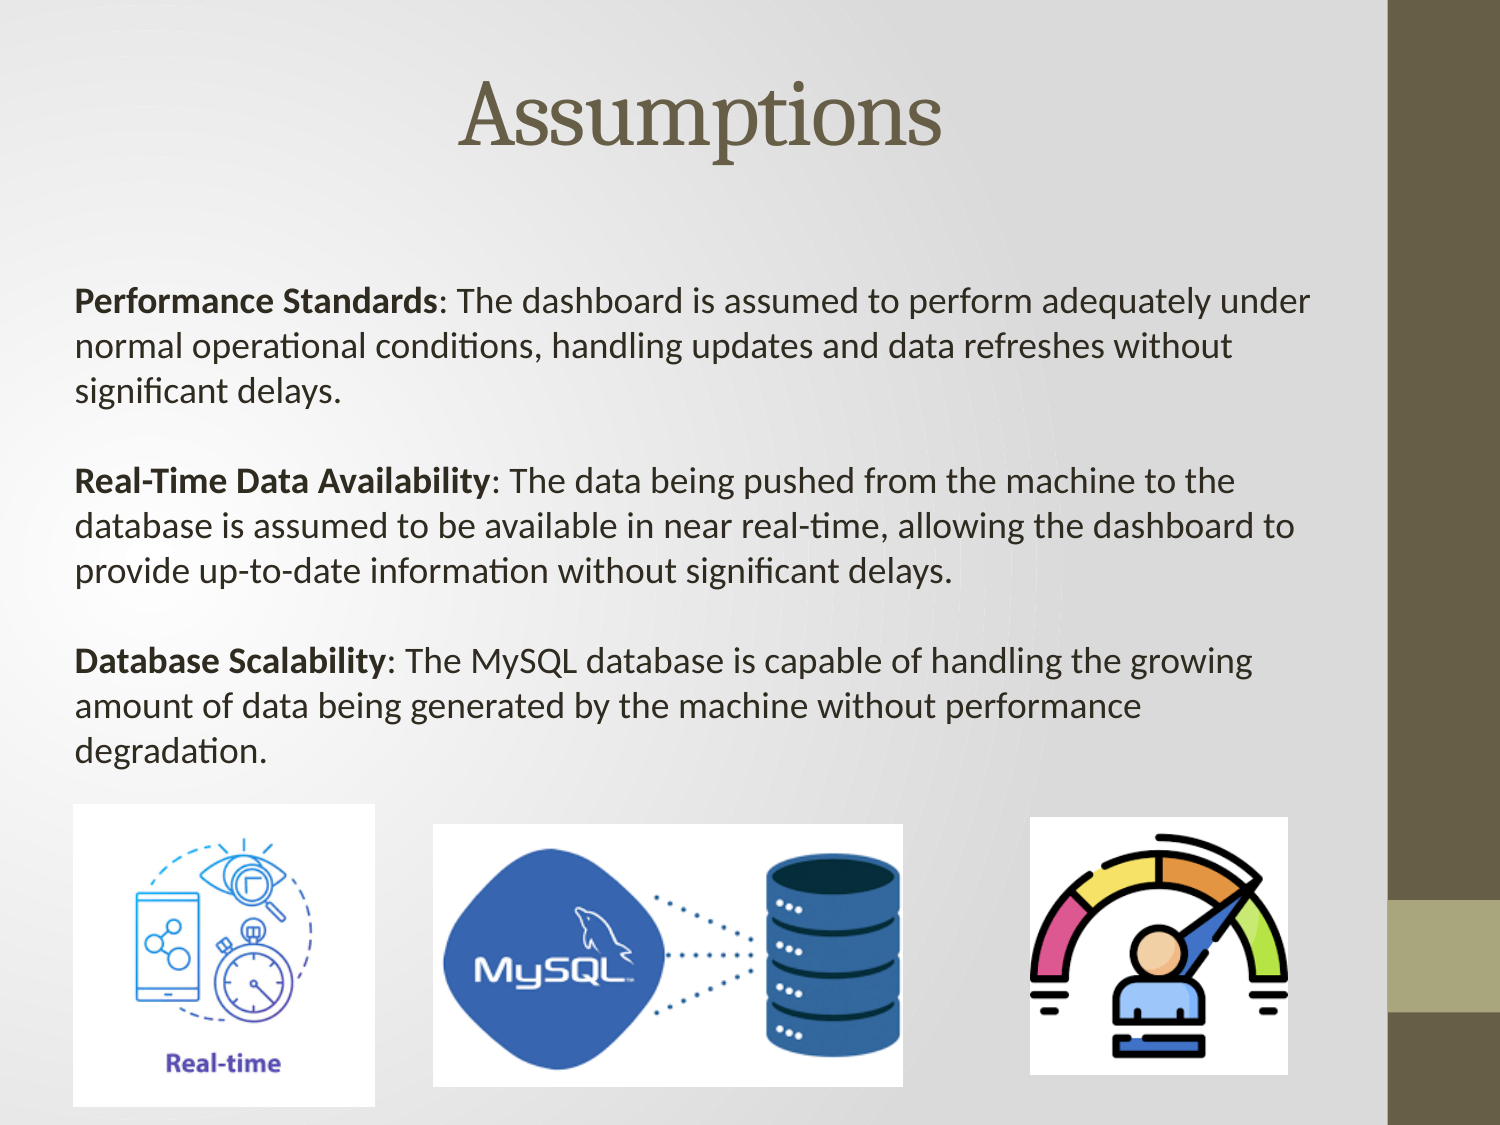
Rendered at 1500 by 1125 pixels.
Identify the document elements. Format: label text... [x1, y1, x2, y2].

picture [1030, 817, 1288, 1075]
picture [433, 823, 903, 1088]
text_box Performance Standards: The dashboard is assumed to perform adequately under normal operational conditions, handling updates and data refreshes without significant delays. Real-Time Data Availability: The data being pushed from the machine to the database is assumed to be available in near real-time, allowing the dashboard to provide up-to-date information without significant delays. Database Scalability: The MySQL database is capable of handling the growing amount of data being generated by the machine without performance degradation. [59, 268, 1352, 779]
picture [72, 803, 376, 1107]
text_box Assumptions [34, 0, 1368, 220]
